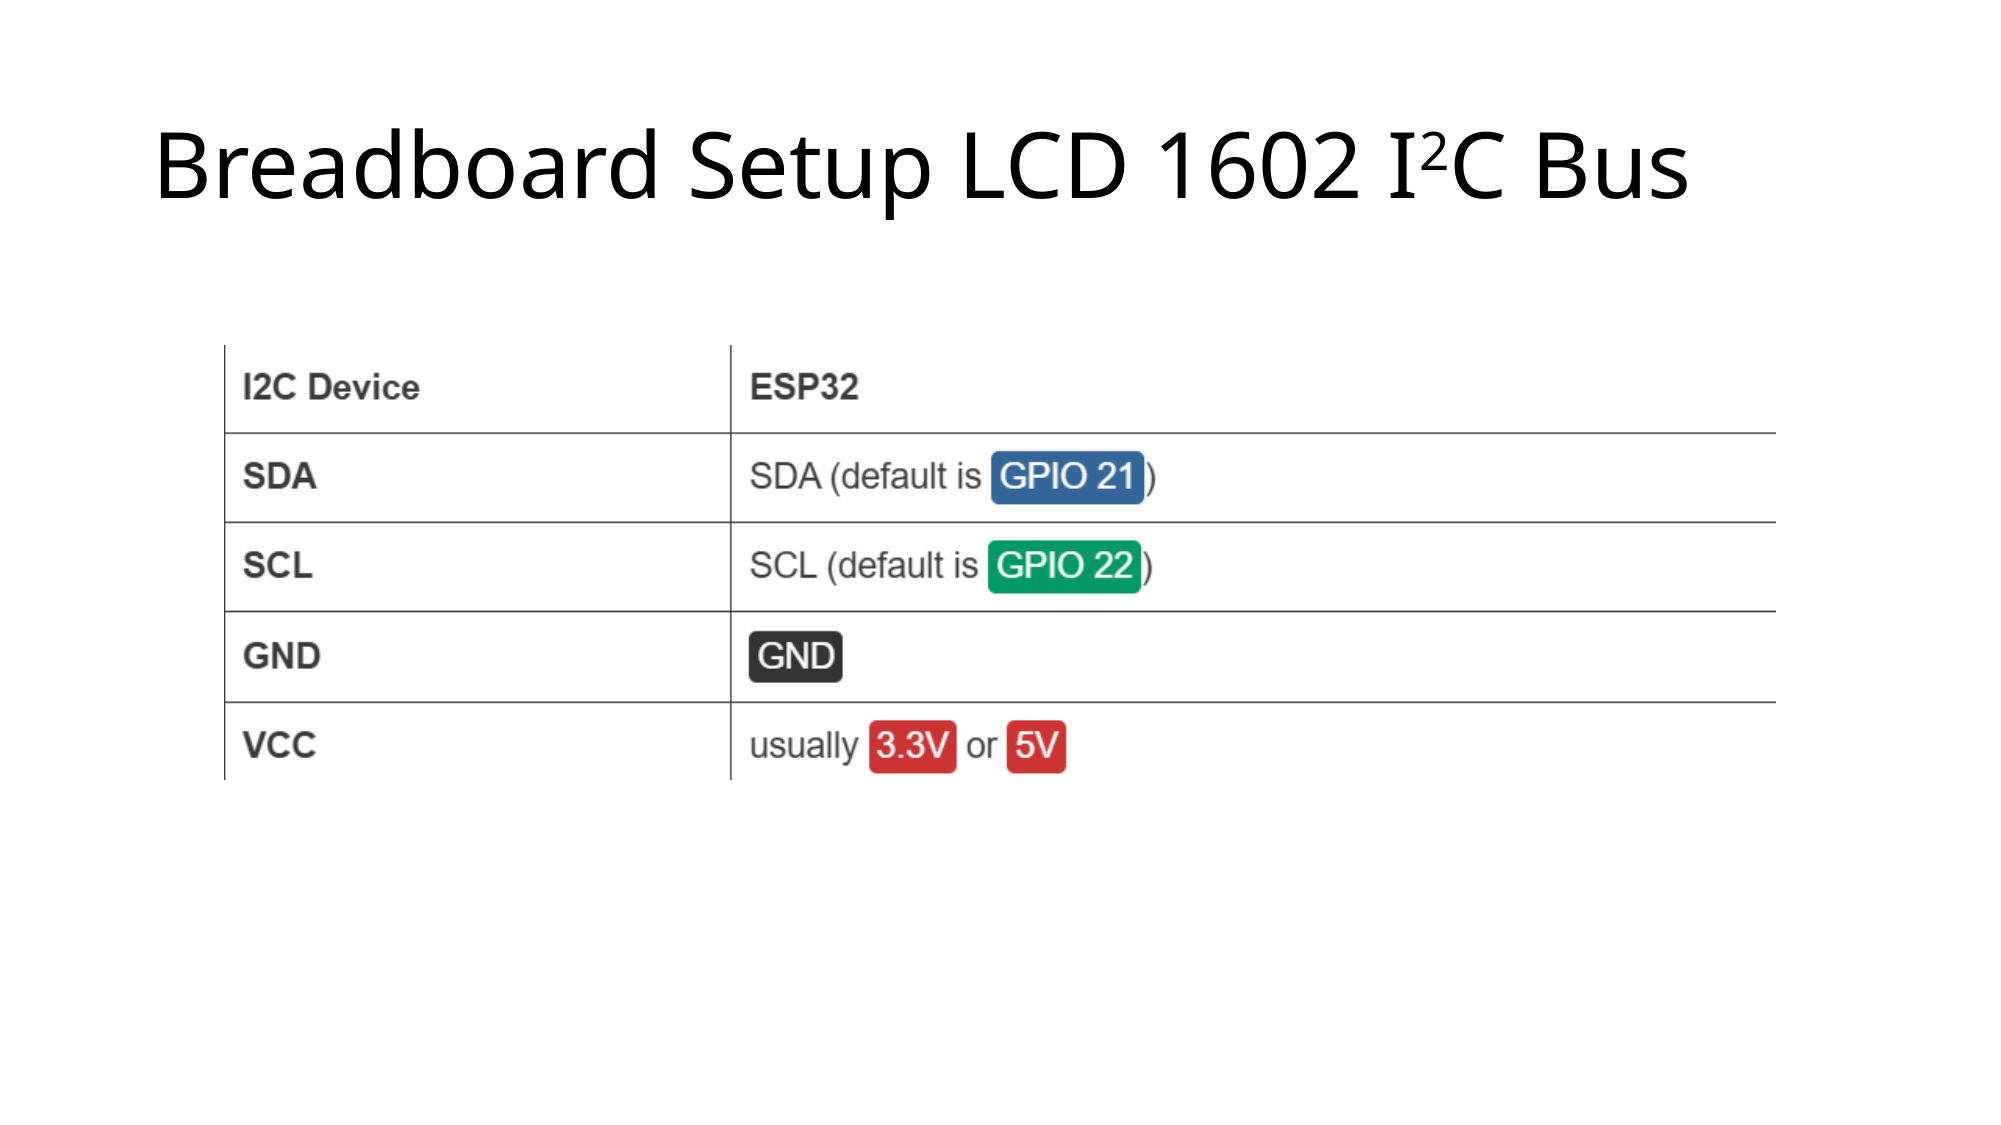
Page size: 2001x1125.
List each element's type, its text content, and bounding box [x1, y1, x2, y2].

picture [223, 344, 1777, 781]
title Breadboard Setup LCD 1602 I2C Bus [137, 59, 1863, 278]
